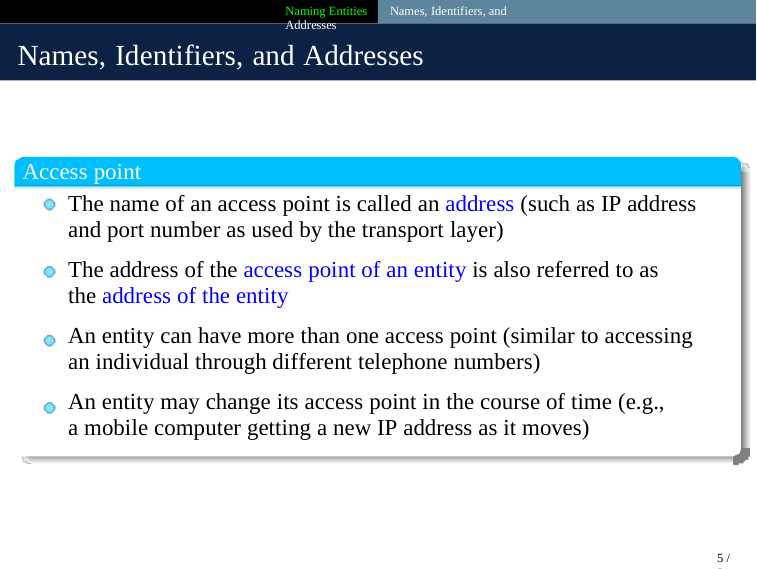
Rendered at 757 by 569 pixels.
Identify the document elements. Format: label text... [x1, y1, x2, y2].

text_box 5 / 51 [715, 550, 746, 568]
text_box Naming Entities Names, Identifiers, and Addresses [283, 3, 561, 20]
text_box [0, 0, 756, 567]
text_box Access point The name of an access point is called an address (such as IP address and port number as used by the transport layer) The address of the access point of an entity is also referred to as the address of the entity An entity can have more than one access point (similar to accessing an individual through different telephone numbers) An entity may change its access point in the course of time (e.g., a mobile computer getting a new IP address as it moves) [20, 159, 730, 452]
text_box Names, Identifiers, and Addresses [15, 39, 432, 74]
